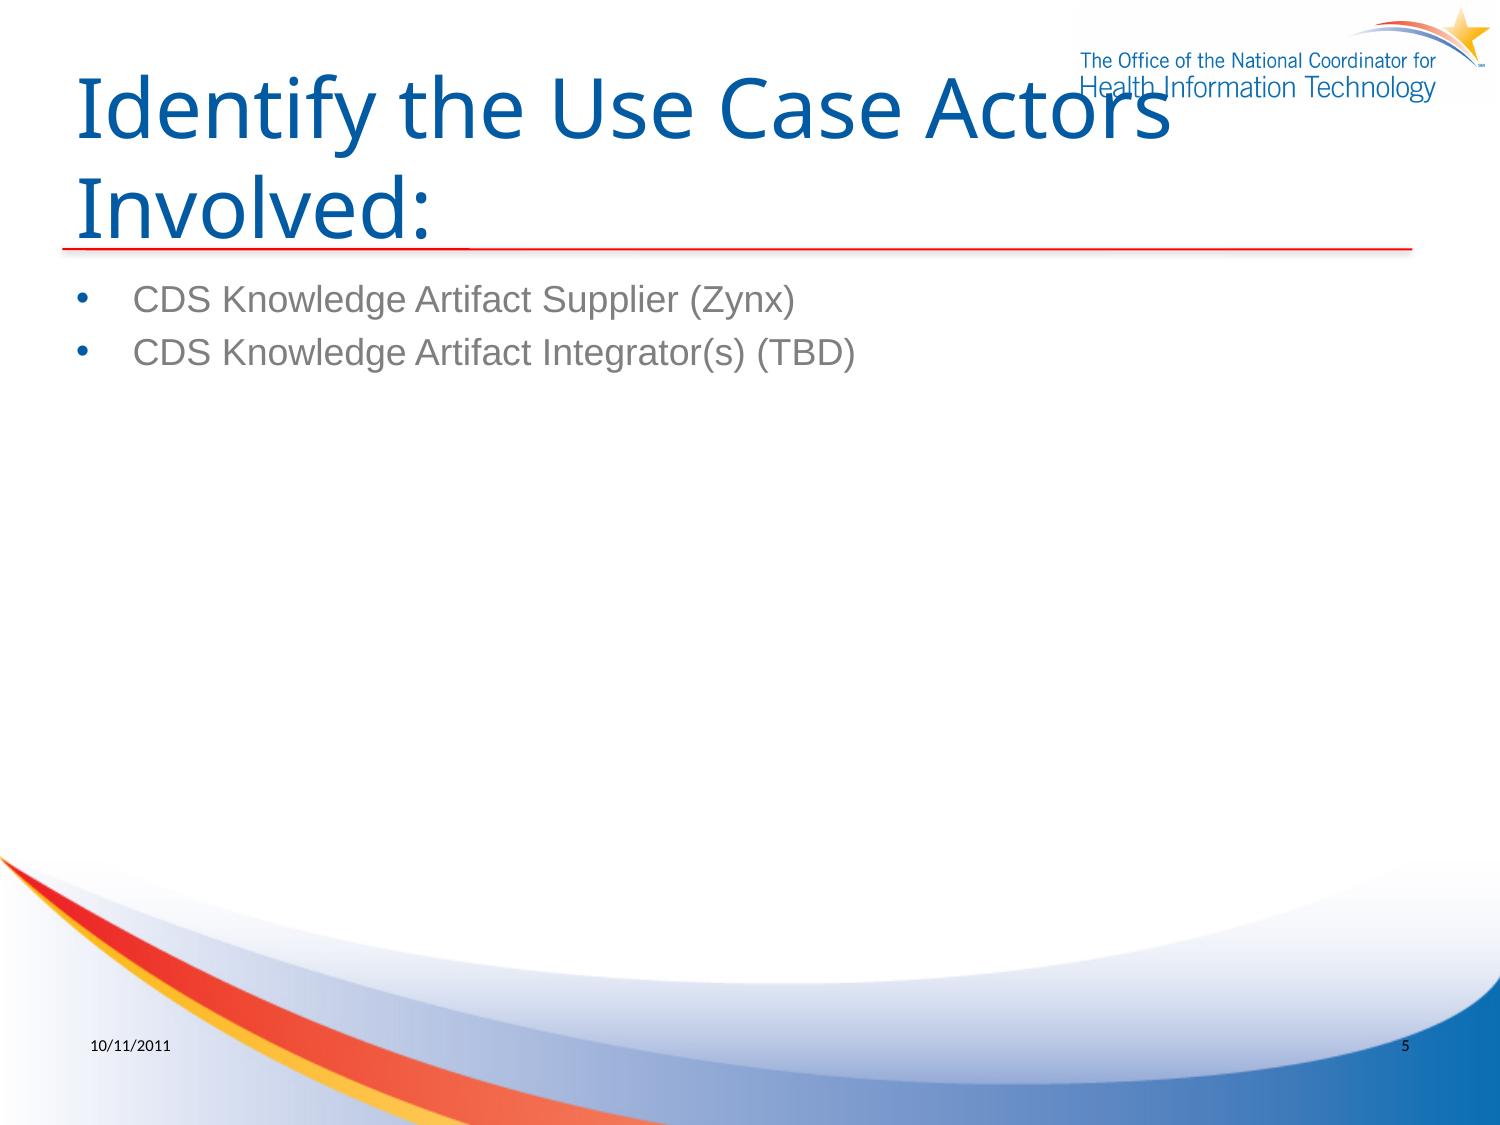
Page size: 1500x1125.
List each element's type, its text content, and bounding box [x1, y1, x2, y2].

title Identify the Use Case Actors Involved: [60, 61, 1412, 250]
picture [0, 816, 1500, 1125]
list CDS Knowledge Artifact Supplier (Zynx) CDS Knowledge Artifact Integrator(s) (TBD) [60, 267, 1412, 948]
slide_number 5 [75, 987, 1425, 1103]
picture [1074, 2, 1497, 106]
